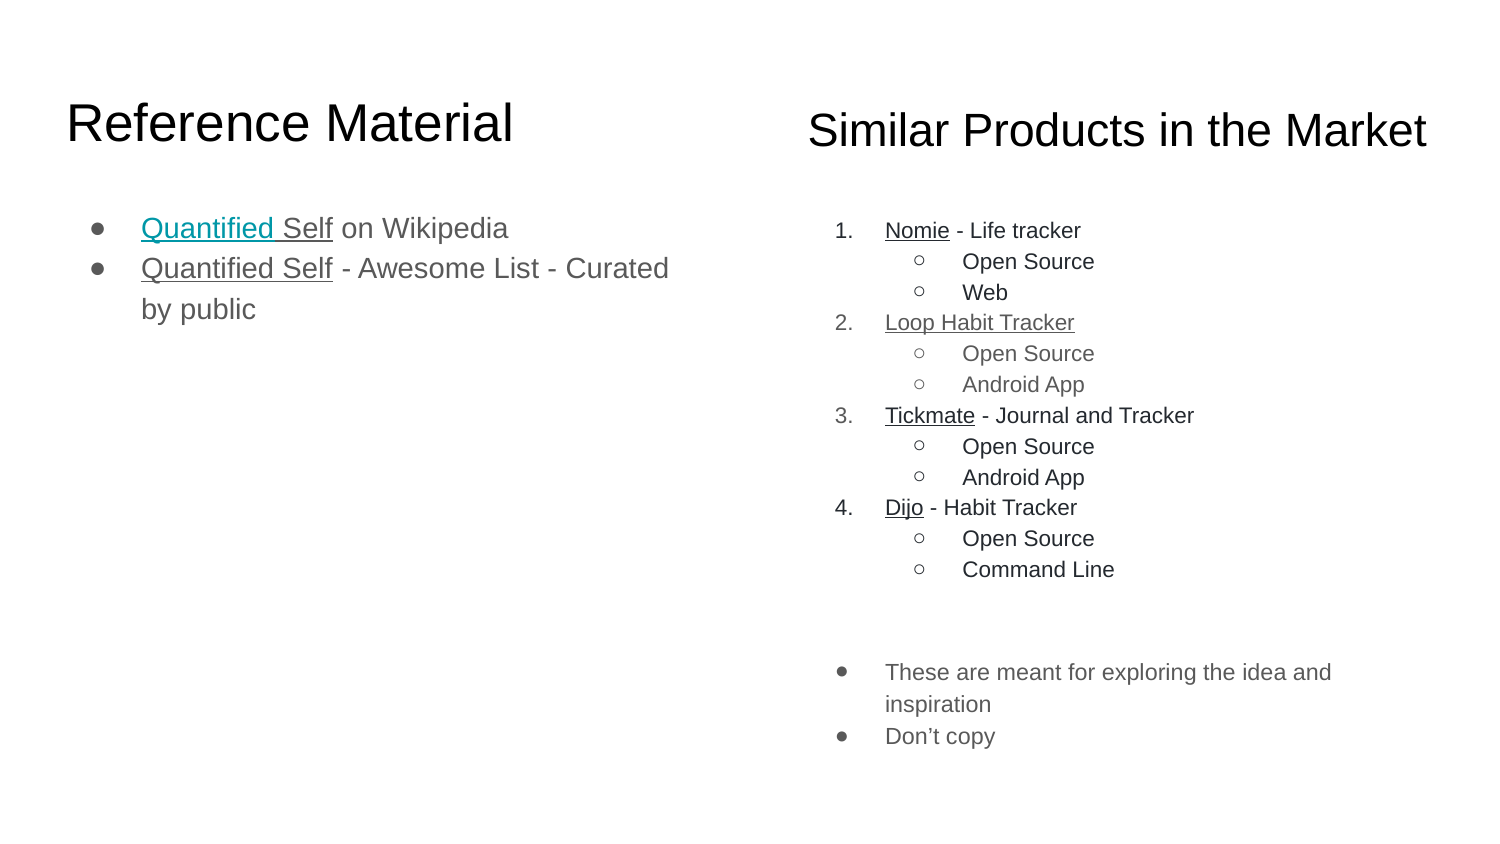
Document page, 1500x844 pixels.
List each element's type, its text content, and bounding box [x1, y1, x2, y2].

title Reference Material [51, 72, 1449, 167]
list Similar Products in the Market Nomie - Life tracker Open Source Web Loop Habit Tracker Open Source Android App Tickmate - Journal and Tracker Open Source Android App Dijo - Habit Tracker Open Source Command Line These are meant for exploring the idea and inspiration Don’t copy [792, 85, 1449, 817]
list Quantified Self on Wikipedia Quantified Self - Awesome List - Curated by public [51, 189, 708, 750]
